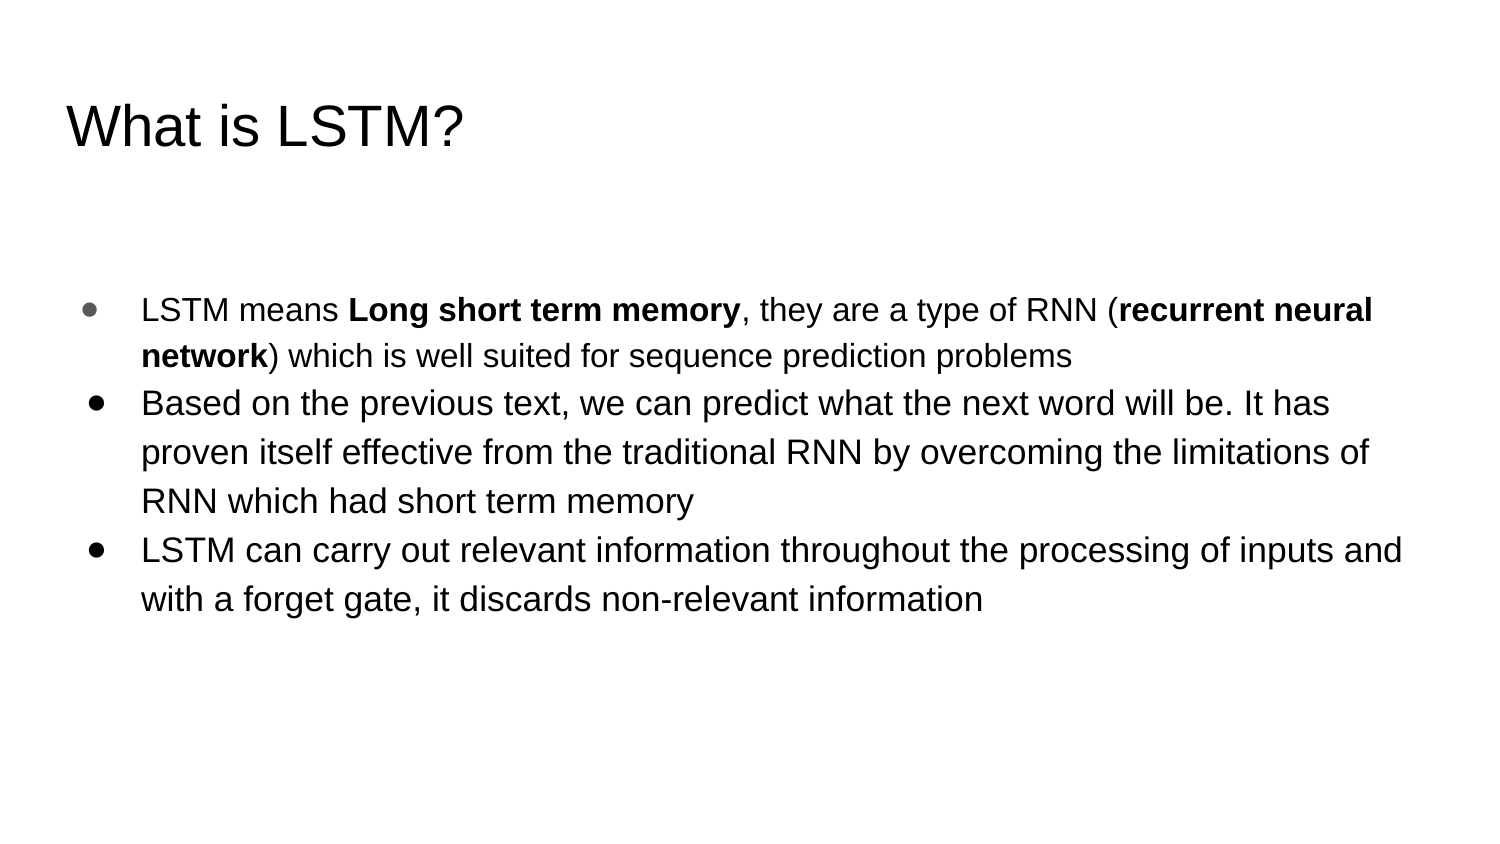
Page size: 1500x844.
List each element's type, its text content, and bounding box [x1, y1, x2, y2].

list LSTM means Long short term memory, they are a type of RNN (recurrent neural network) which is well suited for sequence prediction problems Based on the previous text, we can predict what the next word will be. It has proven itself effective from the traditional RNN by overcoming the limitations of RNN which had short term memory LSTM can carry out relevant information throughout the processing of inputs and with a forget gate, it discards non-relevant information [51, 267, 1449, 828]
title What is LSTM? [51, 72, 1449, 167]
